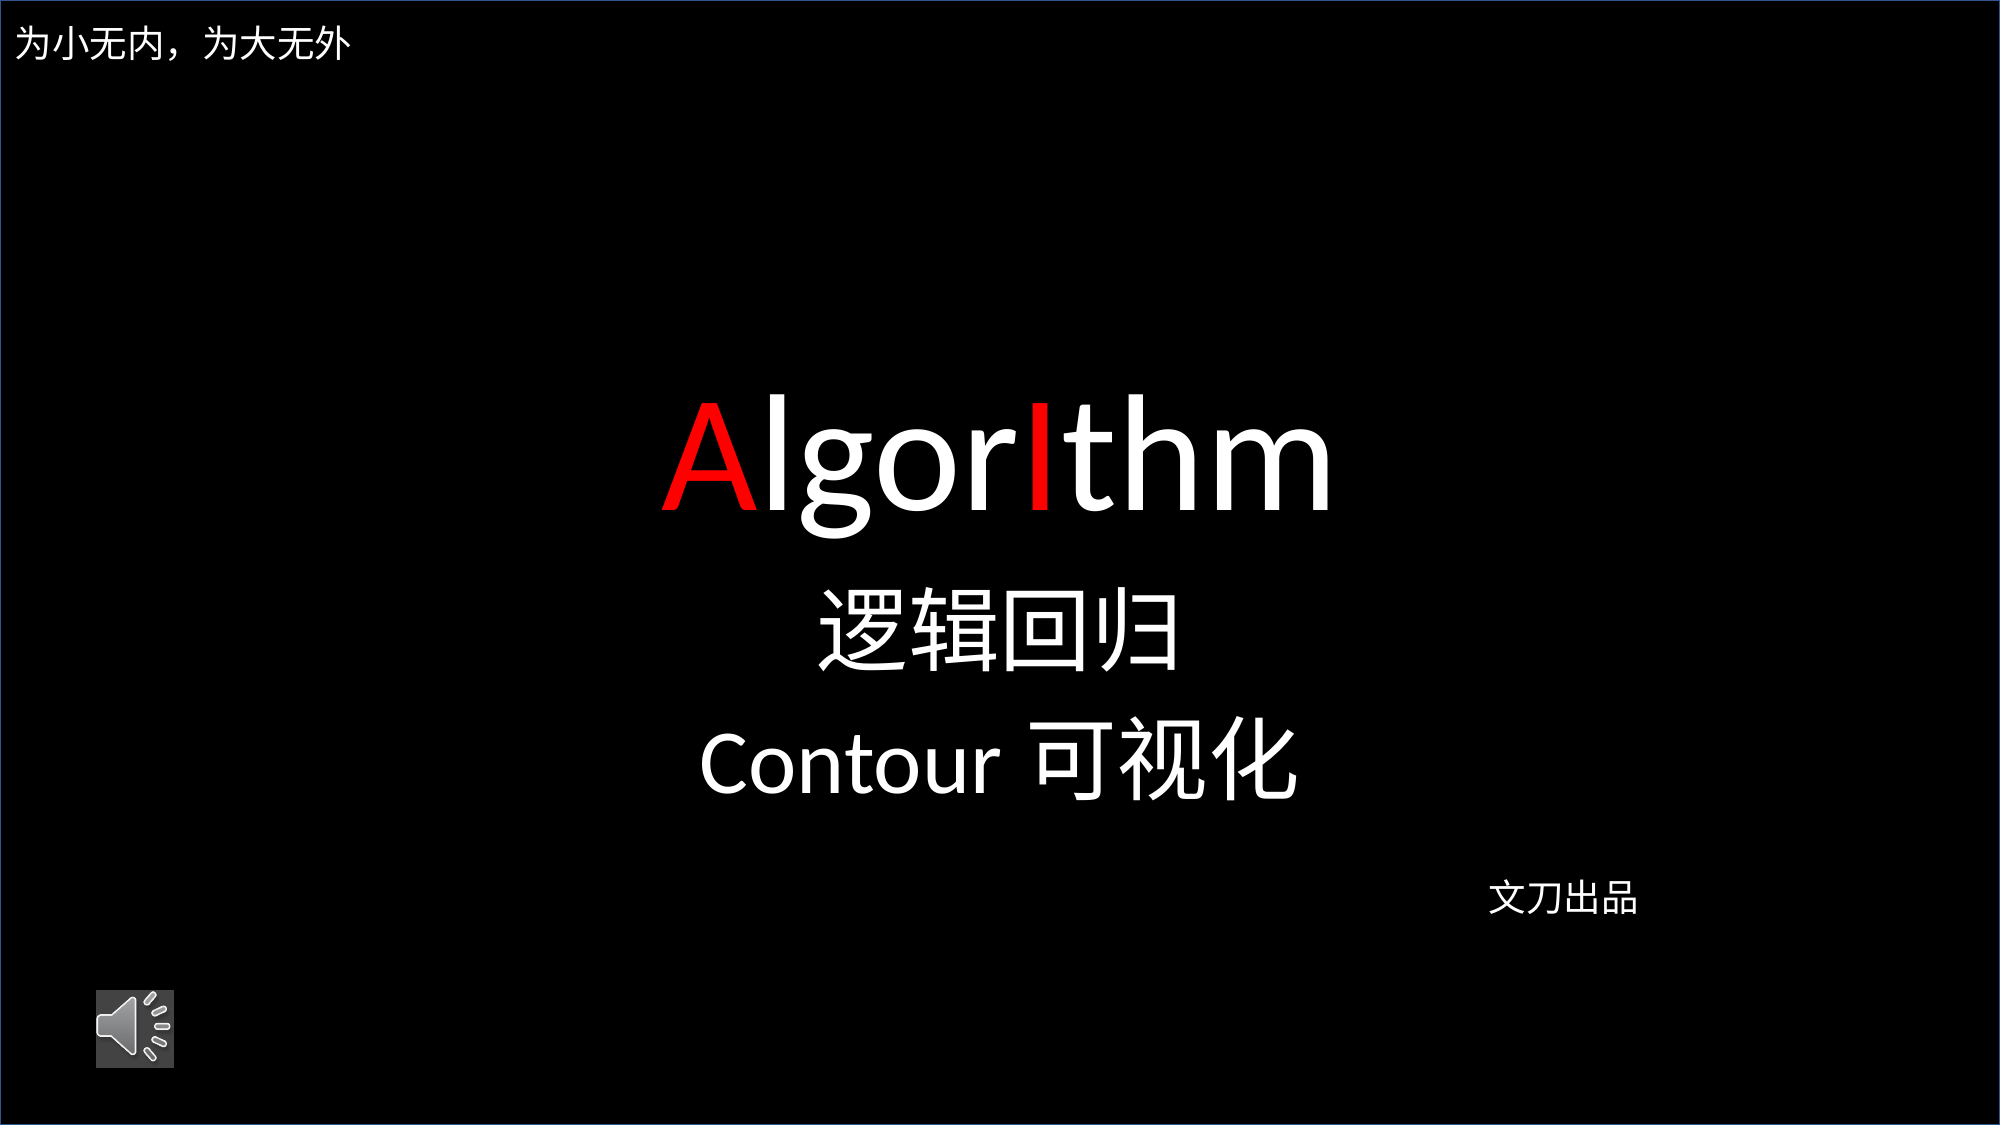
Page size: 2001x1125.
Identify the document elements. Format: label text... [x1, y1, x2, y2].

text_box 逻辑回归 [657, 565, 1342, 690]
picture [95, 988, 176, 1069]
text_box AlgorIthm [576, 336, 1424, 551]
text_box 文刀出品 [1468, 866, 1659, 926]
text_box [0, 0, 2000, 1125]
text_box 为小无内，为大无外 [0, 12, 378, 73]
text_box Contour可视化 [657, 694, 1342, 819]
